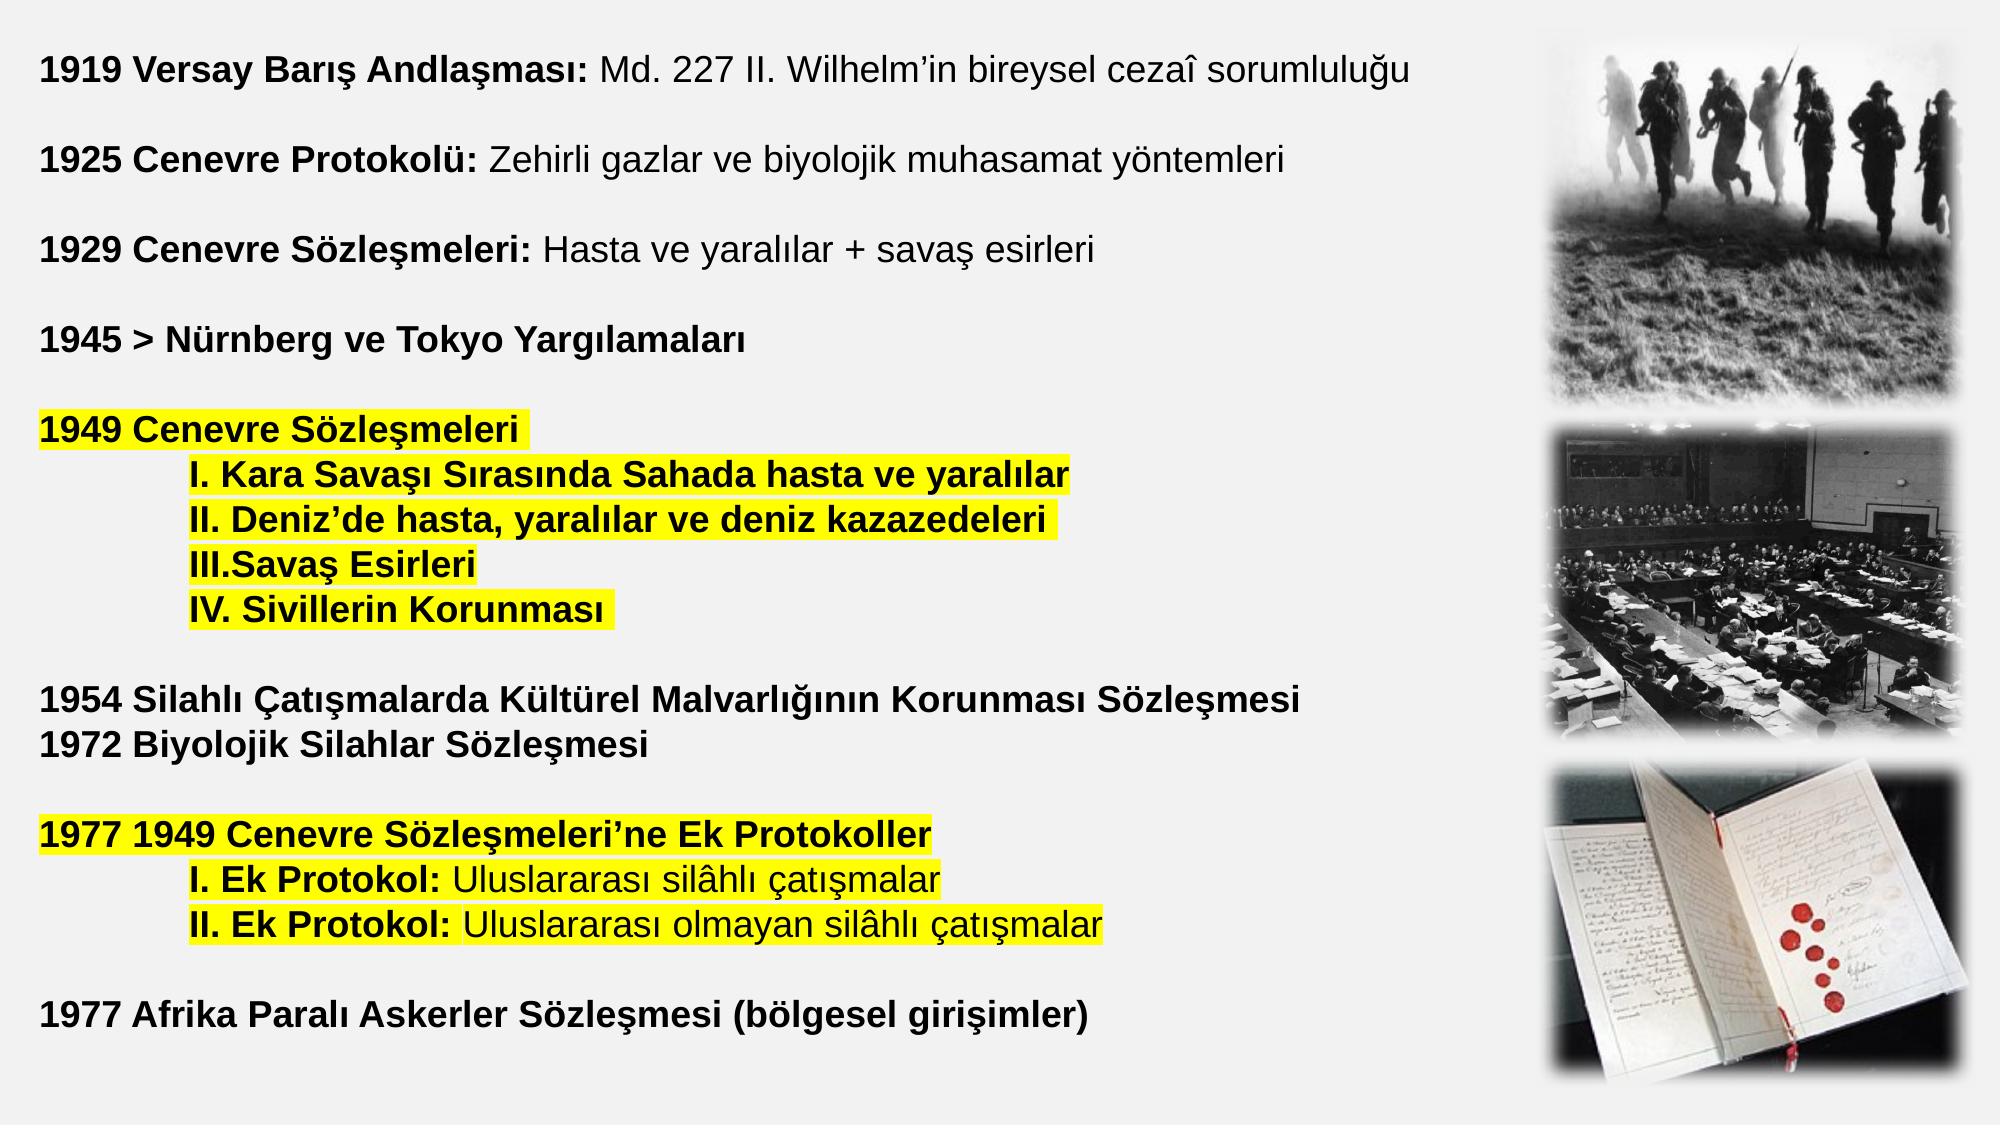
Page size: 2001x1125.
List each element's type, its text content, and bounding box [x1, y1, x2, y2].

text_box 1919 Versay Barış Andlaşması: Md. 227 II. Wilhelm’in bireysel cezaî sorumluluğu 1925 Cenevre Protokolü: Zehirli gazlar ve biyolojik muhasamat yöntemleri 1929 Cenevre Sözleşmeleri: Hasta ve yaralılar + savaş esirleri 1945 > Nürnberg ve Tokyo Yargılamaları 1949 Cenevre Sözleşmeleri I. Kara Savaşı Sırasında Sahada hasta ve yaralılar II. Deniz’de hasta, yaralılar ve deniz kazazedeleri III.Savaş Esirleri IV. Sivillerin Korunması 1954 Silahlı Çatışmalarda Kültürel Malvarlığının Korunması Sözleşmesi 1972 Biyolojik Silahlar Sözleşmesi 1977 1949 Cenevre Sözleşmeleri’ne Ek Protokoller I. Ek Protokol: Uluslararası silâhlı çatışmalar II. Ek Protokol: Uluslararası olmayan silâhlı çatışmalar 1977 Afrika Paralı Askerler Sözleşmesi (bölgesel girişimler) [24, 37, 1693, 1125]
picture [1536, 753, 1976, 1088]
picture [1536, 27, 1969, 747]
